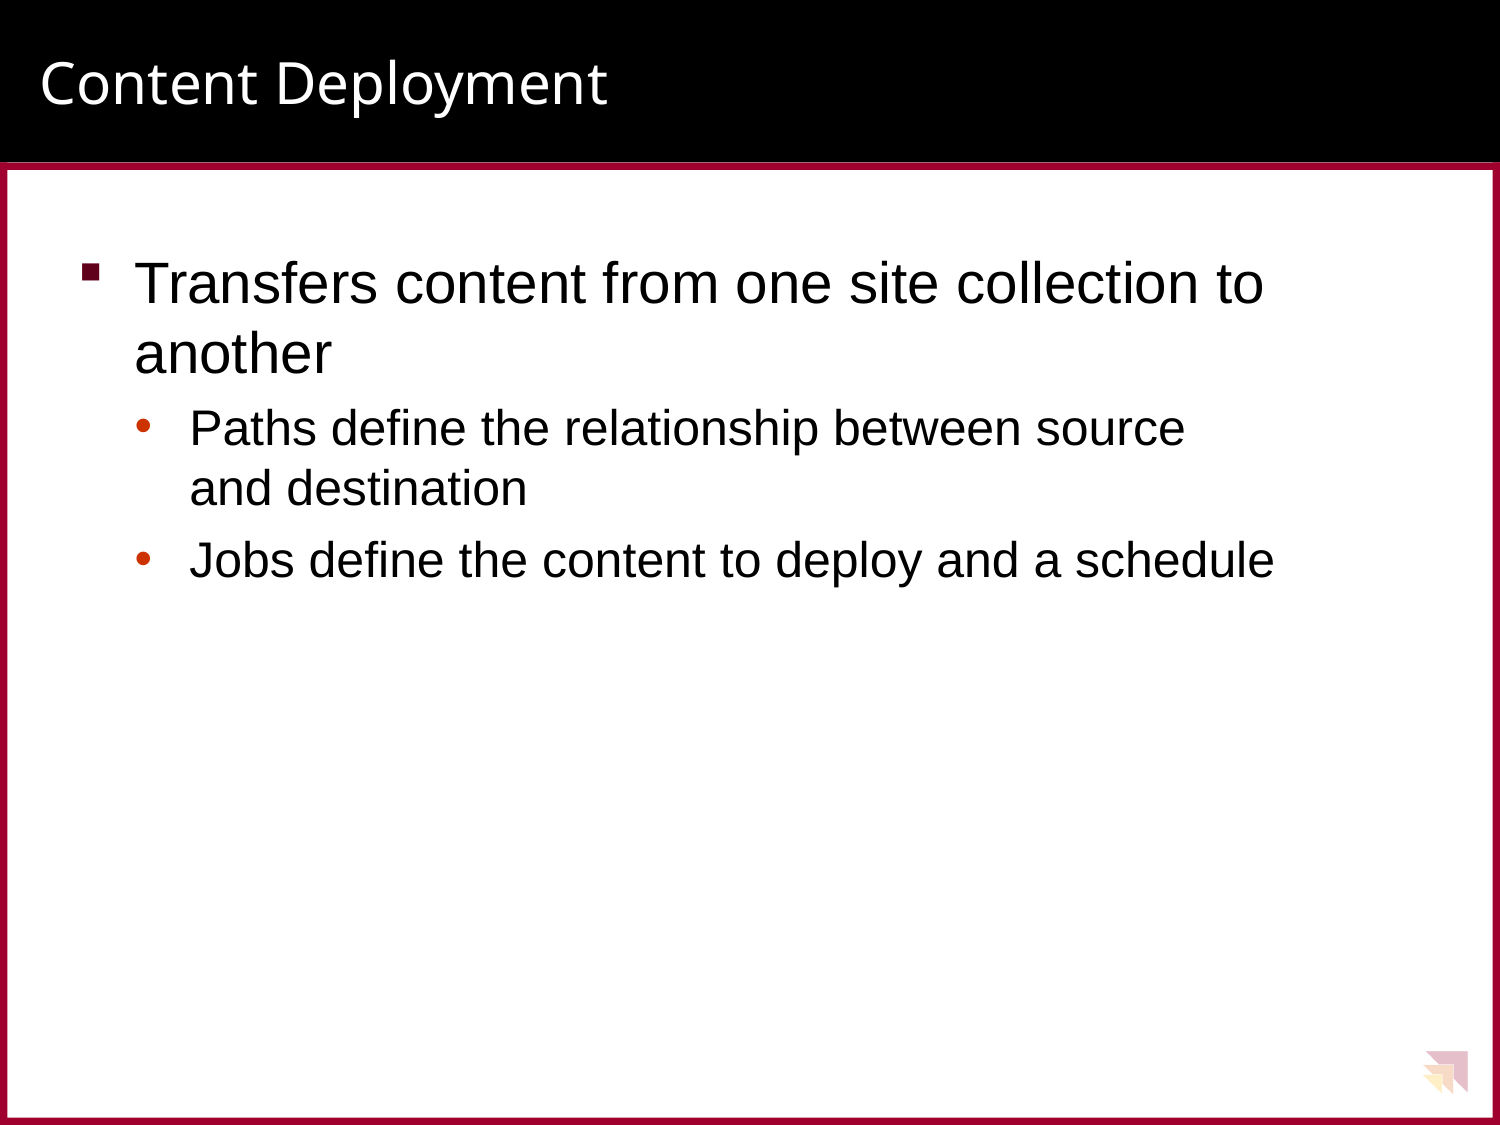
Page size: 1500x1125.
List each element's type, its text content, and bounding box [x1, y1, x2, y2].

list Transfers content from one site collection to another Paths define the relationship between source and destination Jobs define the content to deploy and a schedule [62, 237, 1438, 1088]
title Content Deployment [24, 12, 1438, 150]
